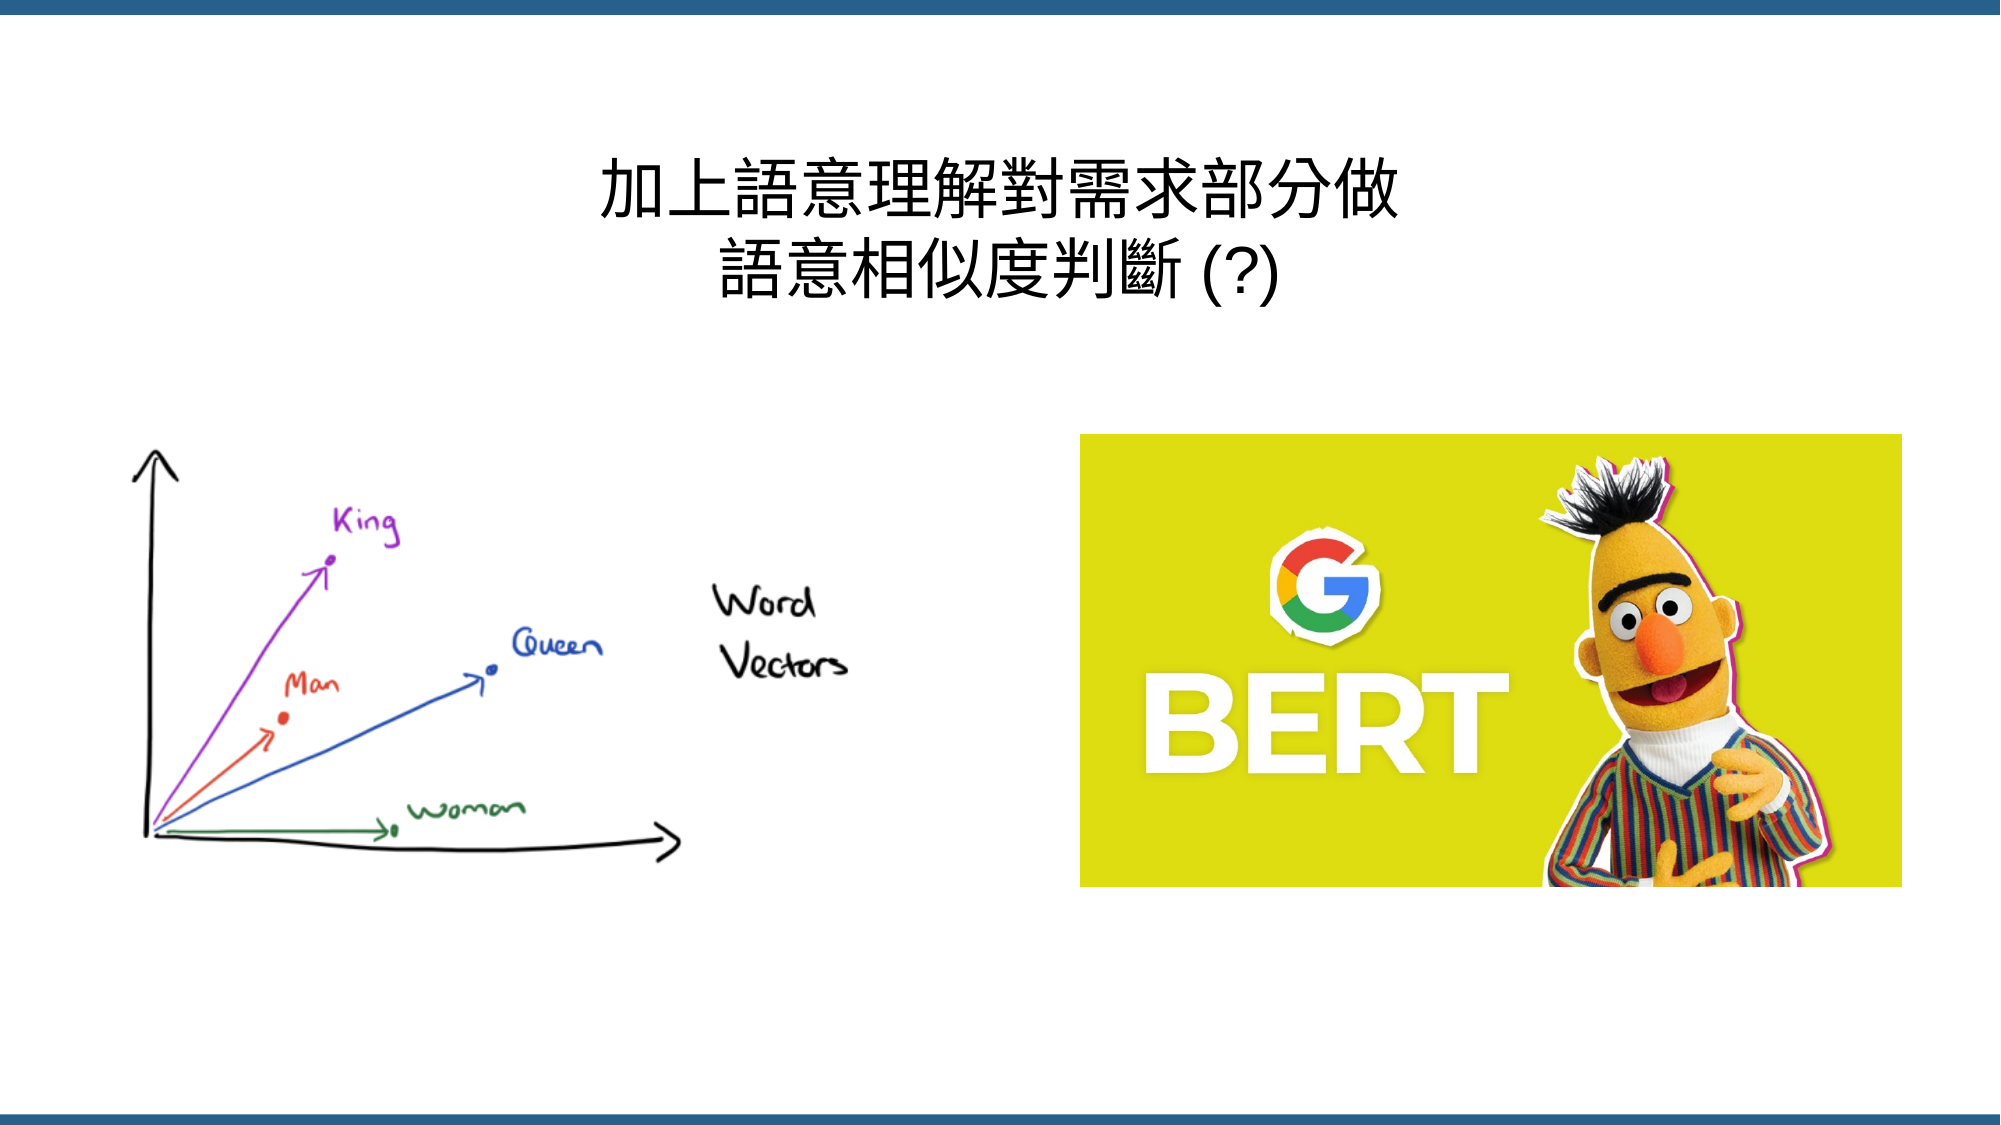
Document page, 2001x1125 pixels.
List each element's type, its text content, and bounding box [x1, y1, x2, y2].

picture [71, 400, 908, 887]
text_box 加上語意理解對需求部分做 語意相似度判斷(?) [584, 139, 1416, 315]
picture [1080, 434, 1902, 887]
